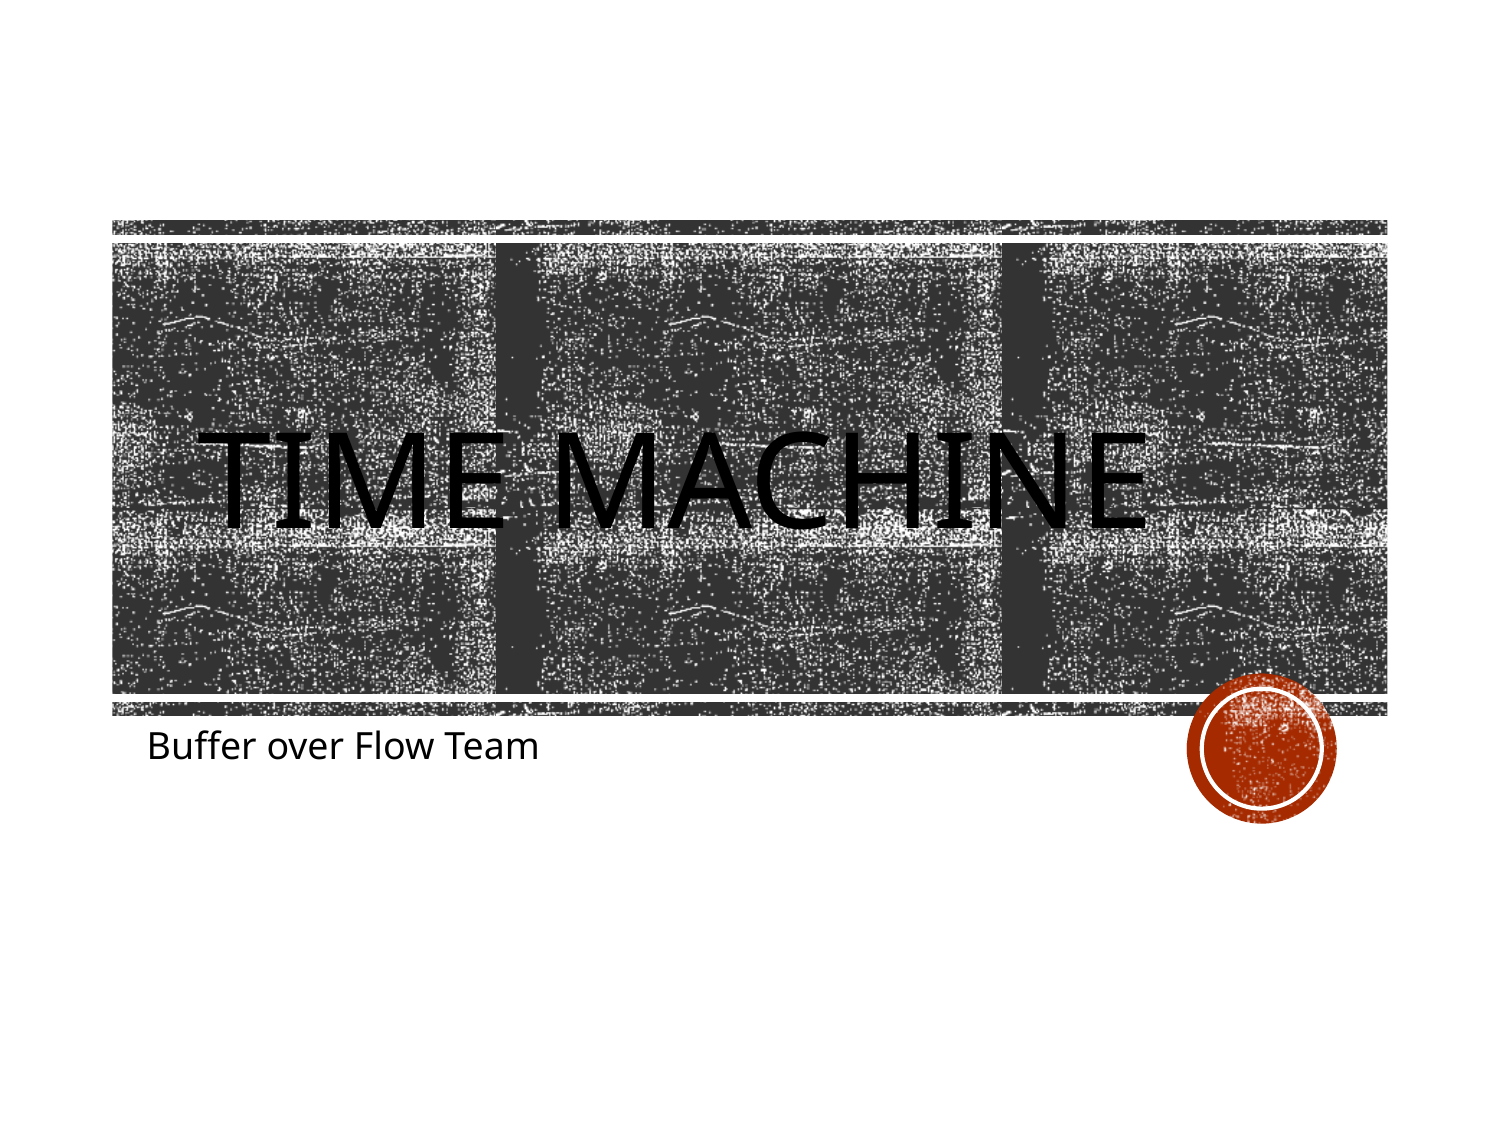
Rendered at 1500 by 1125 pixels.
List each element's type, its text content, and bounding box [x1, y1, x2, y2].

title TIME MACHINE [182, 241, 1429, 740]
subtitle Buffer over Flow Team [131, 720, 1103, 896]
